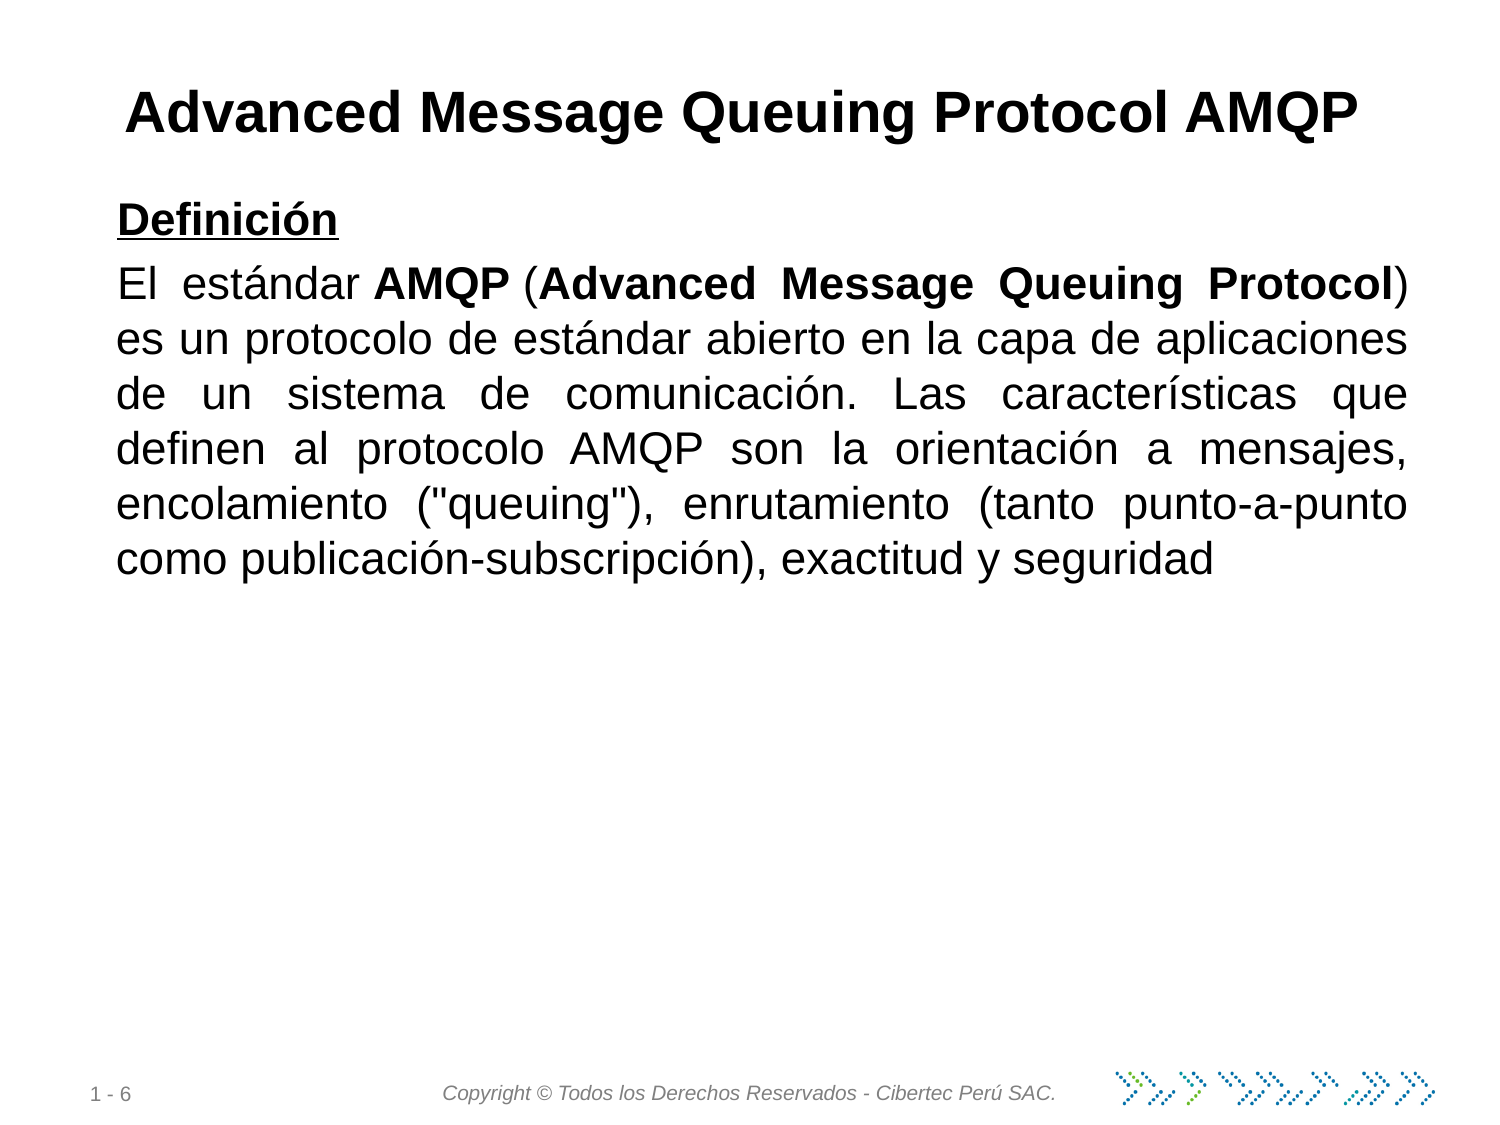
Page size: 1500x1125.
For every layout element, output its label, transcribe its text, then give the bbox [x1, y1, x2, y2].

list Definición El estándar AMQP (Advanced Message Queuing Protocol) es un protocolo de estándar abierto en la capa de aplicaciones de un sistema de comunicación. Las características que definen al protocolo AMQP son la orientación a mensajes, encolamiento ("queuing"), enrutamiento (tanto punto-a-punto como publicación-subscripción), exactitud y seguridad [112, 187, 1412, 592]
picture [1107, 1071, 1445, 1108]
title Advanced Message Queuing Protocol AMQP [99, 72, 1399, 216]
